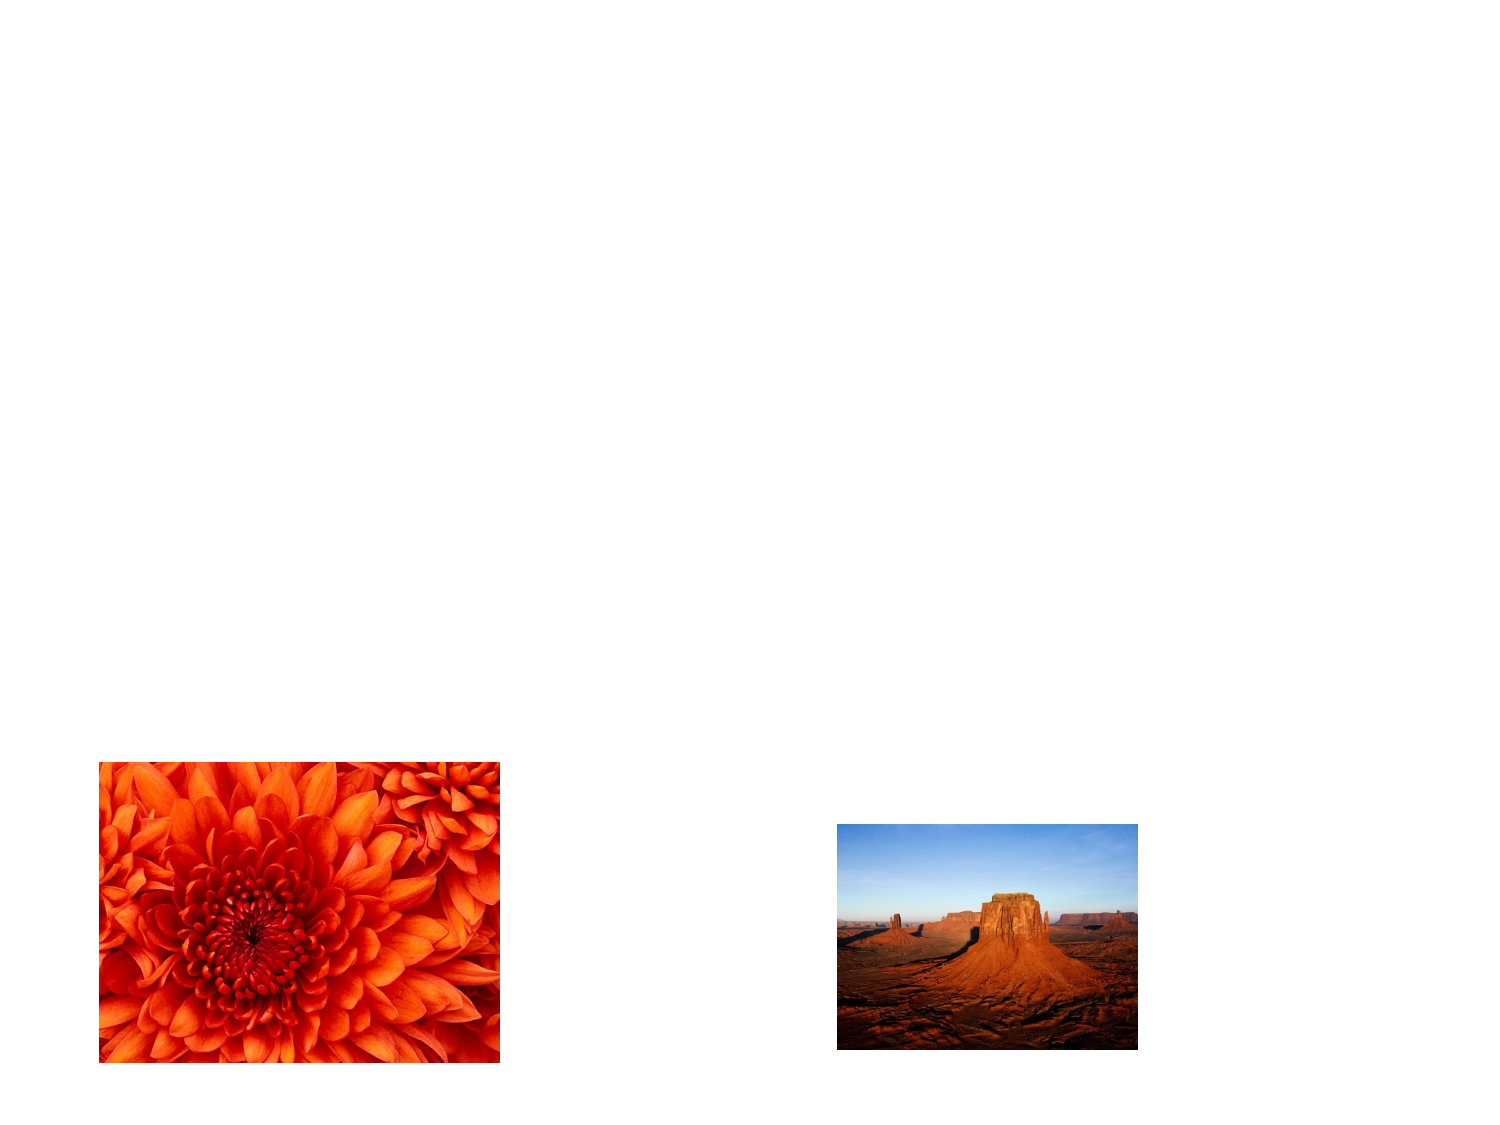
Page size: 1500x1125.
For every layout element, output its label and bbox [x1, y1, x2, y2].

picture [837, 824, 1138, 1051]
list [99, 762, 501, 1063]
